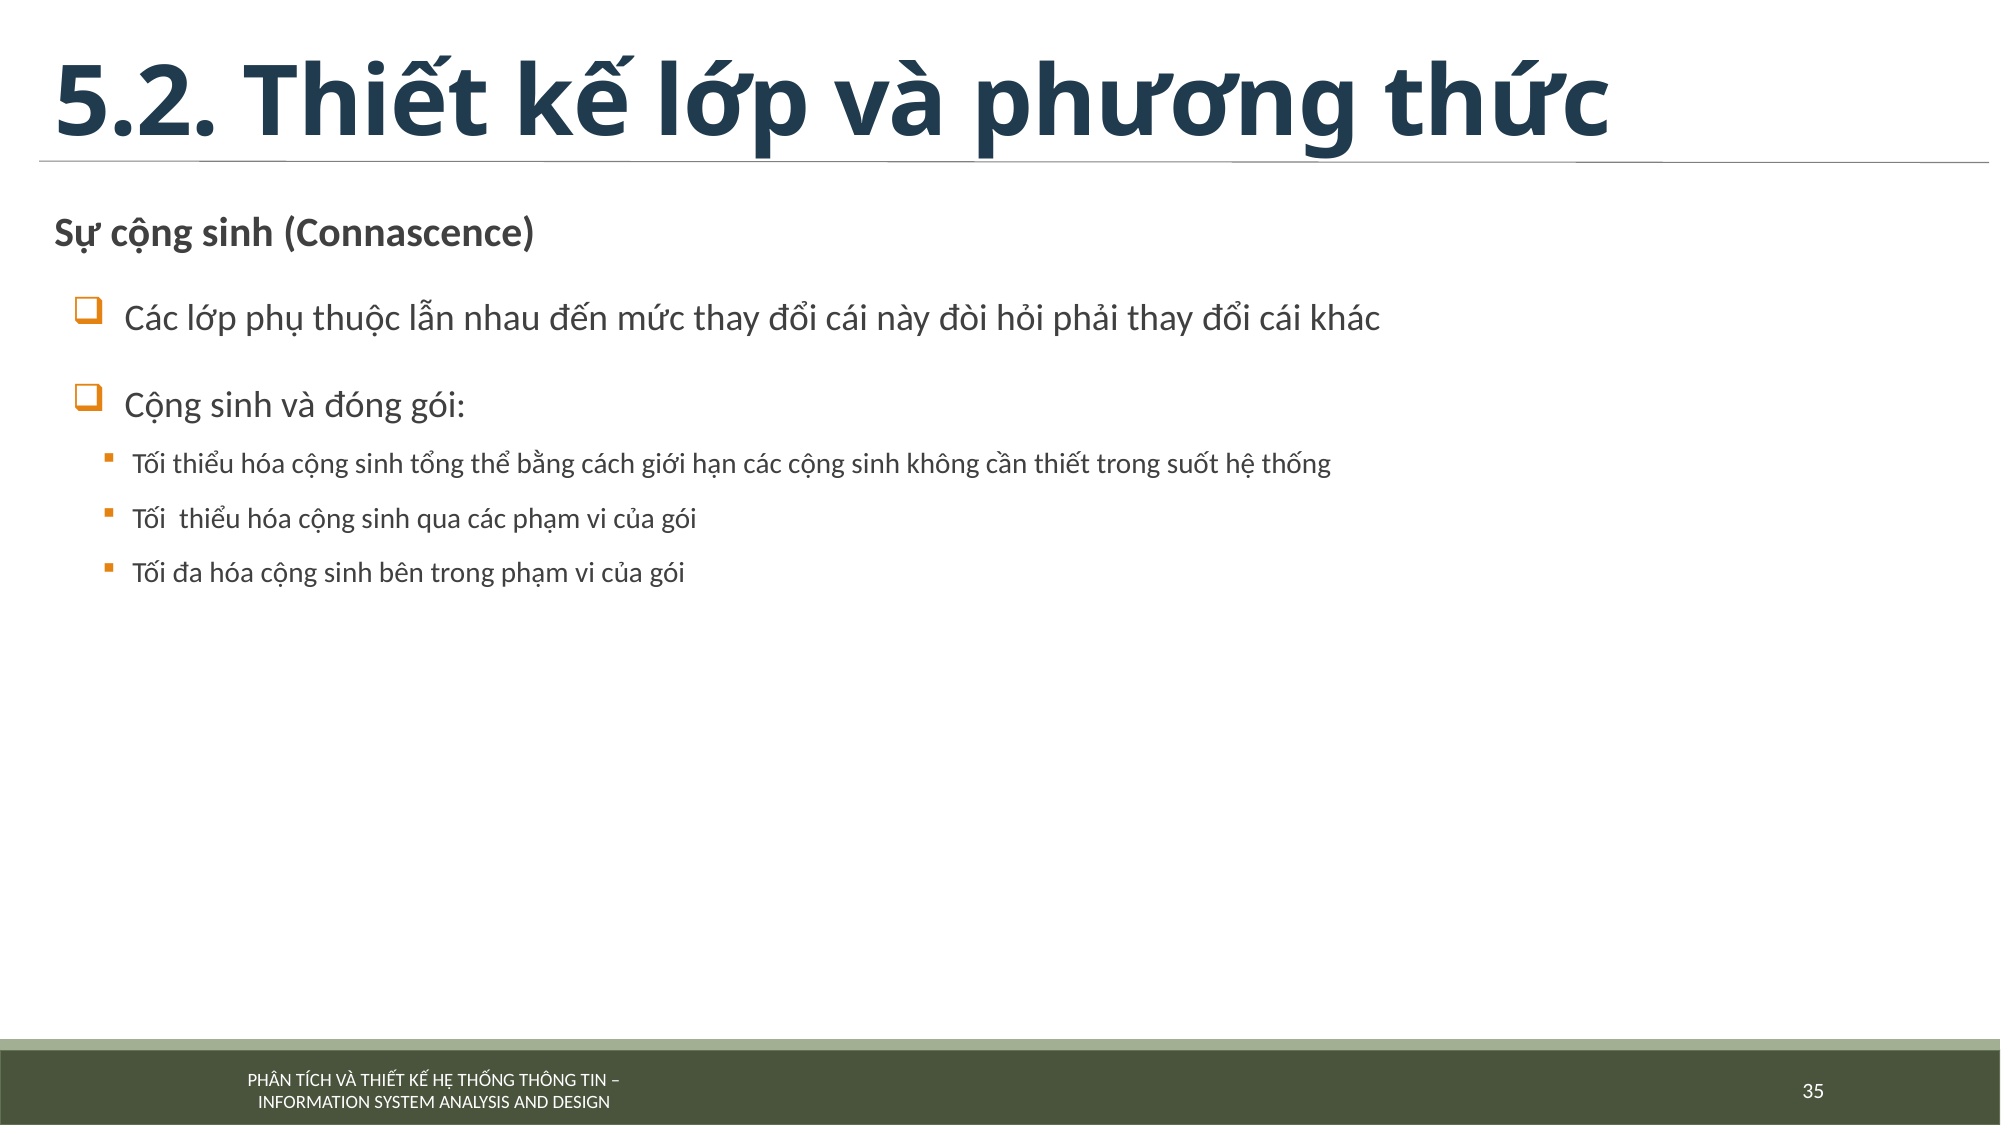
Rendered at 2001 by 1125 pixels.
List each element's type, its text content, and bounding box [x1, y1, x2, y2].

title 5.2. Thiết kế lớp và phương thức [39, 47, 1990, 163]
slide_number 35 [1624, 1059, 1840, 1120]
list Sự cộng sinh (Connascence) Các lớp phụ thuộc lẫn nhau đến mức thay đổi cái này đòi hỏi phải thay đổi cái khác Cộng sinh và đóng gói: Tối thiểu hóa cộng sinh tổng thể bằng cách giới hạn các cộng sinh không cần thiết trong suốt hệ thống Tối thiểu hóa cộng sinh qua các phạm vi của gói Tối đa hóa cộng sinh bên trong phạm vi của gói [39, 187, 1960, 1029]
